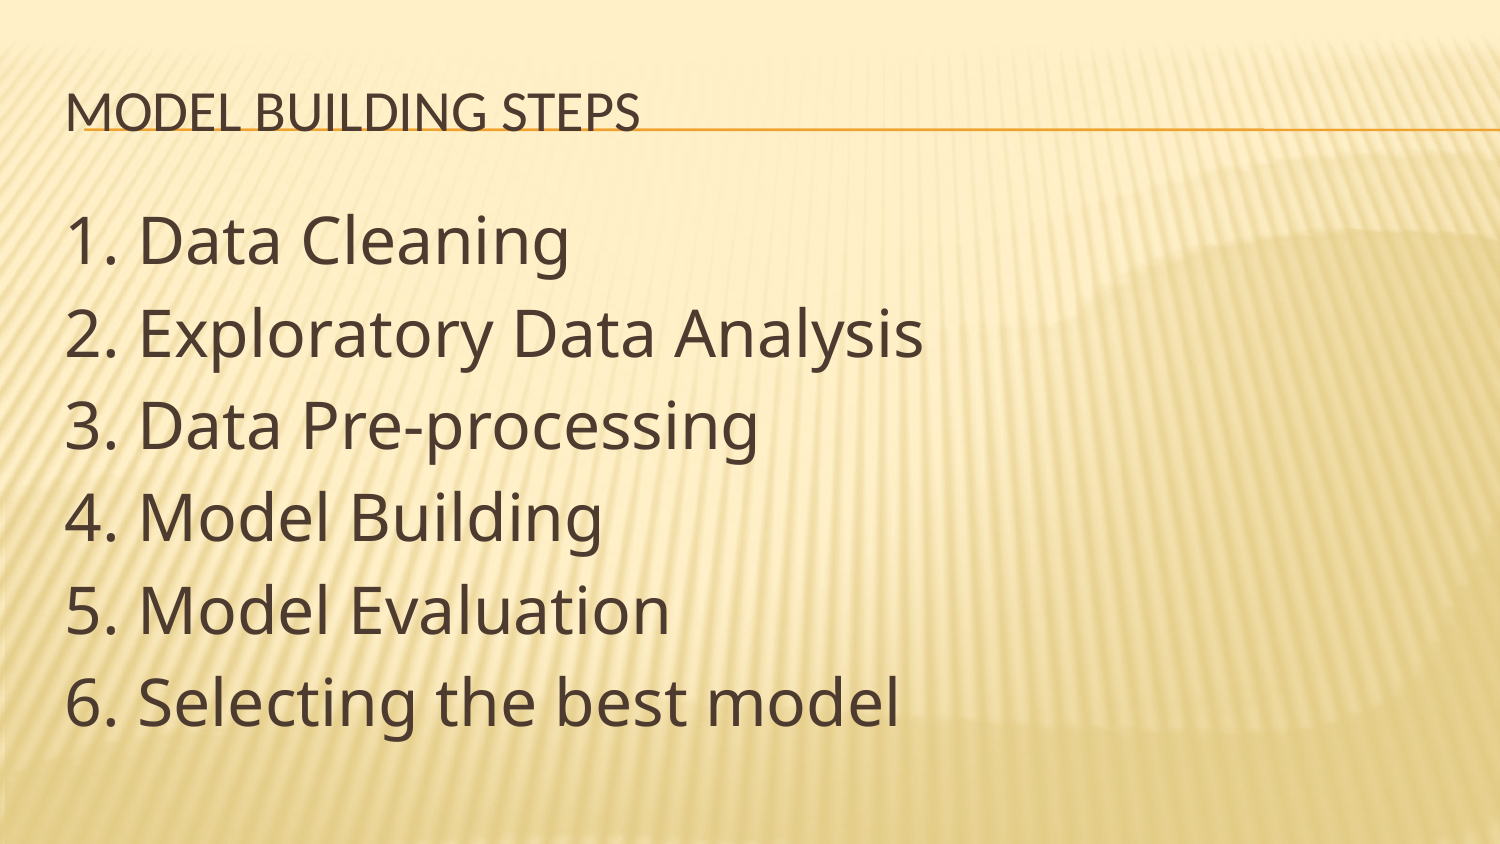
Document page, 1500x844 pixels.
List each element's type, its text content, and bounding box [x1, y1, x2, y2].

title MODEL BUILDING STEPS [50, 56, 1475, 160]
list 1. Data Cleaning 2. Exploratory Data Analysis 3. Data Pre-processing 4. Model Building 5. Model Evaluation 6. Selecting the best model [50, 191, 1475, 748]
